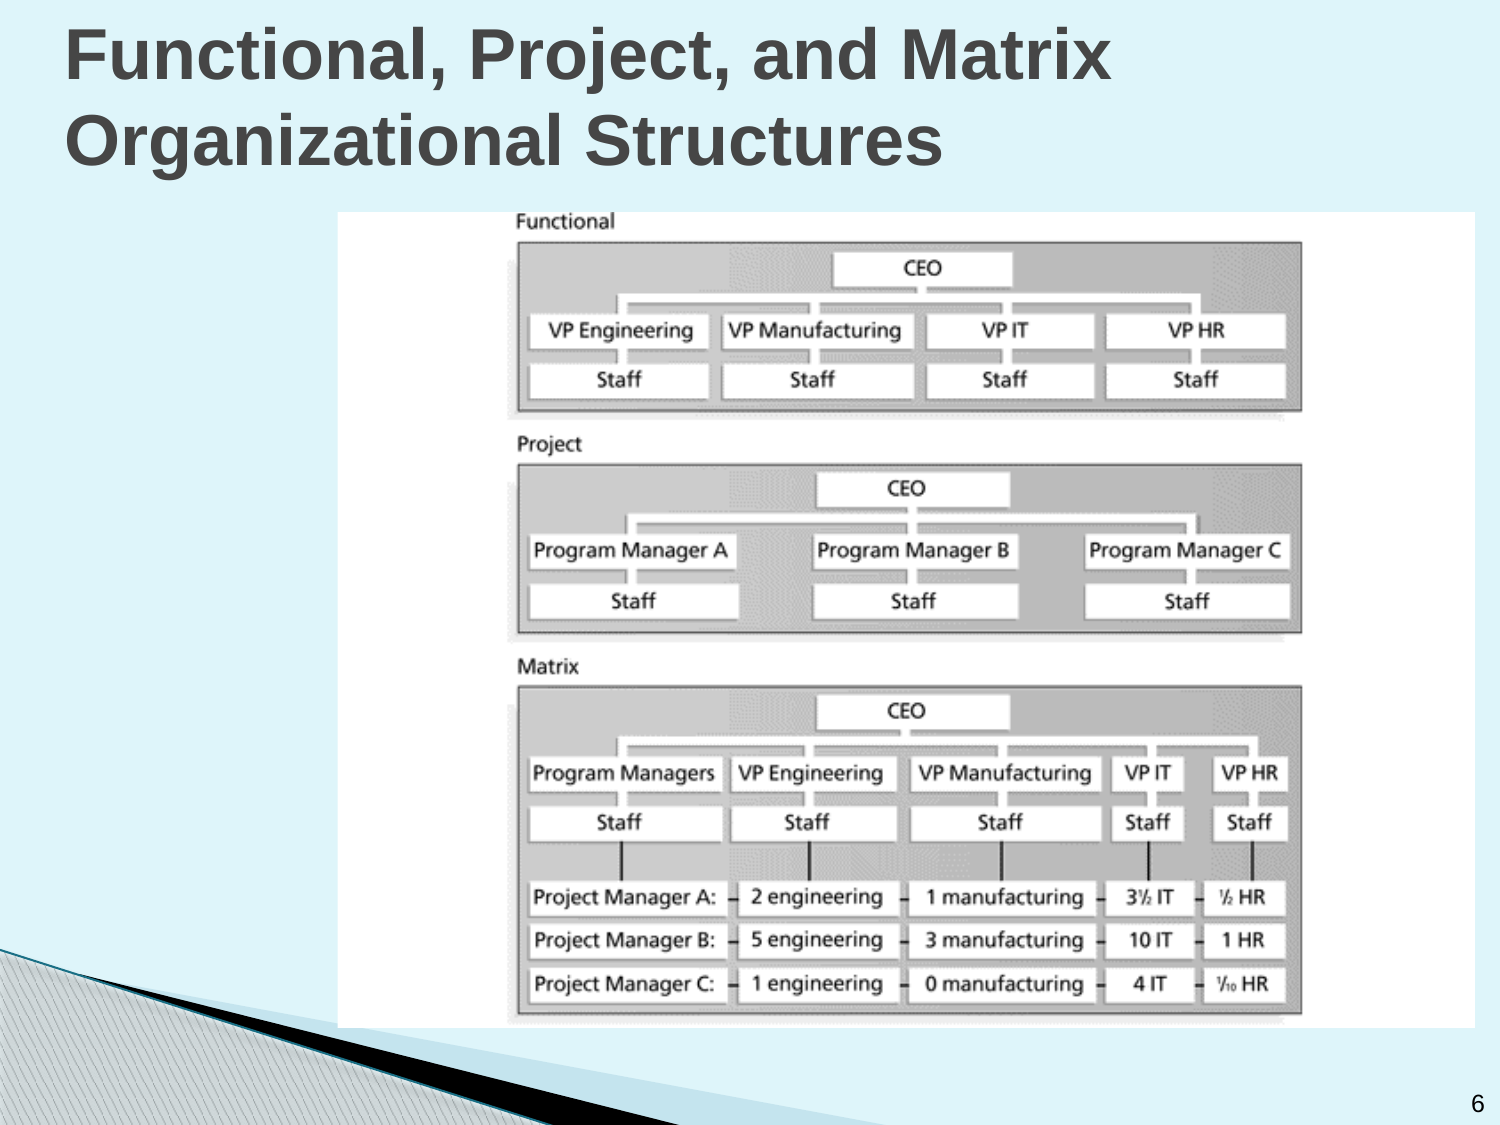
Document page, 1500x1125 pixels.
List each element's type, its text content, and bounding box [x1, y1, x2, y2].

title Functional, Project, and Matrix Organizational Structures [50, 0, 1400, 188]
slide_number 6 [1408, 1065, 1500, 1125]
picture [337, 212, 1476, 1028]
